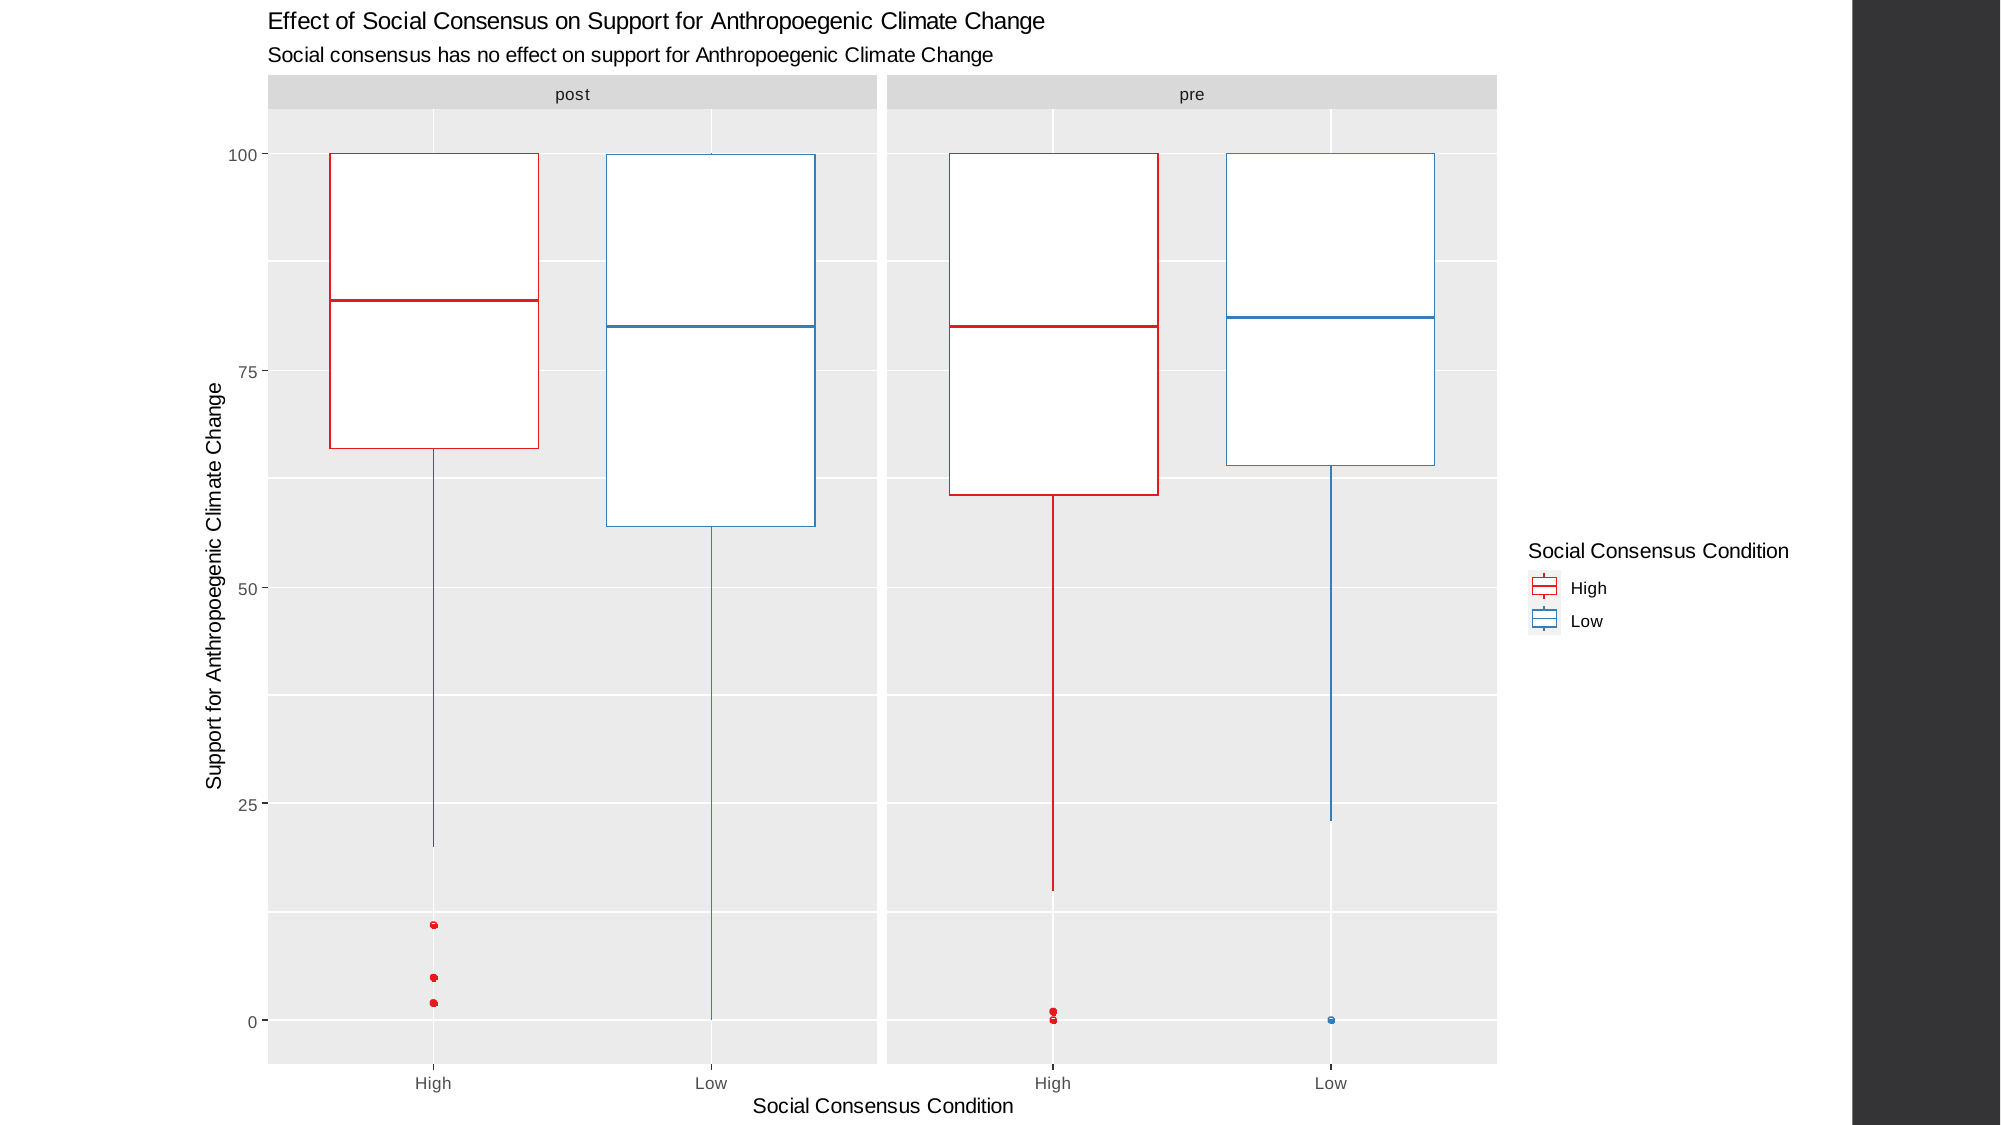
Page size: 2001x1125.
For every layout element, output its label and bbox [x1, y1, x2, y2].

picture [192, 0, 1808, 1125]
